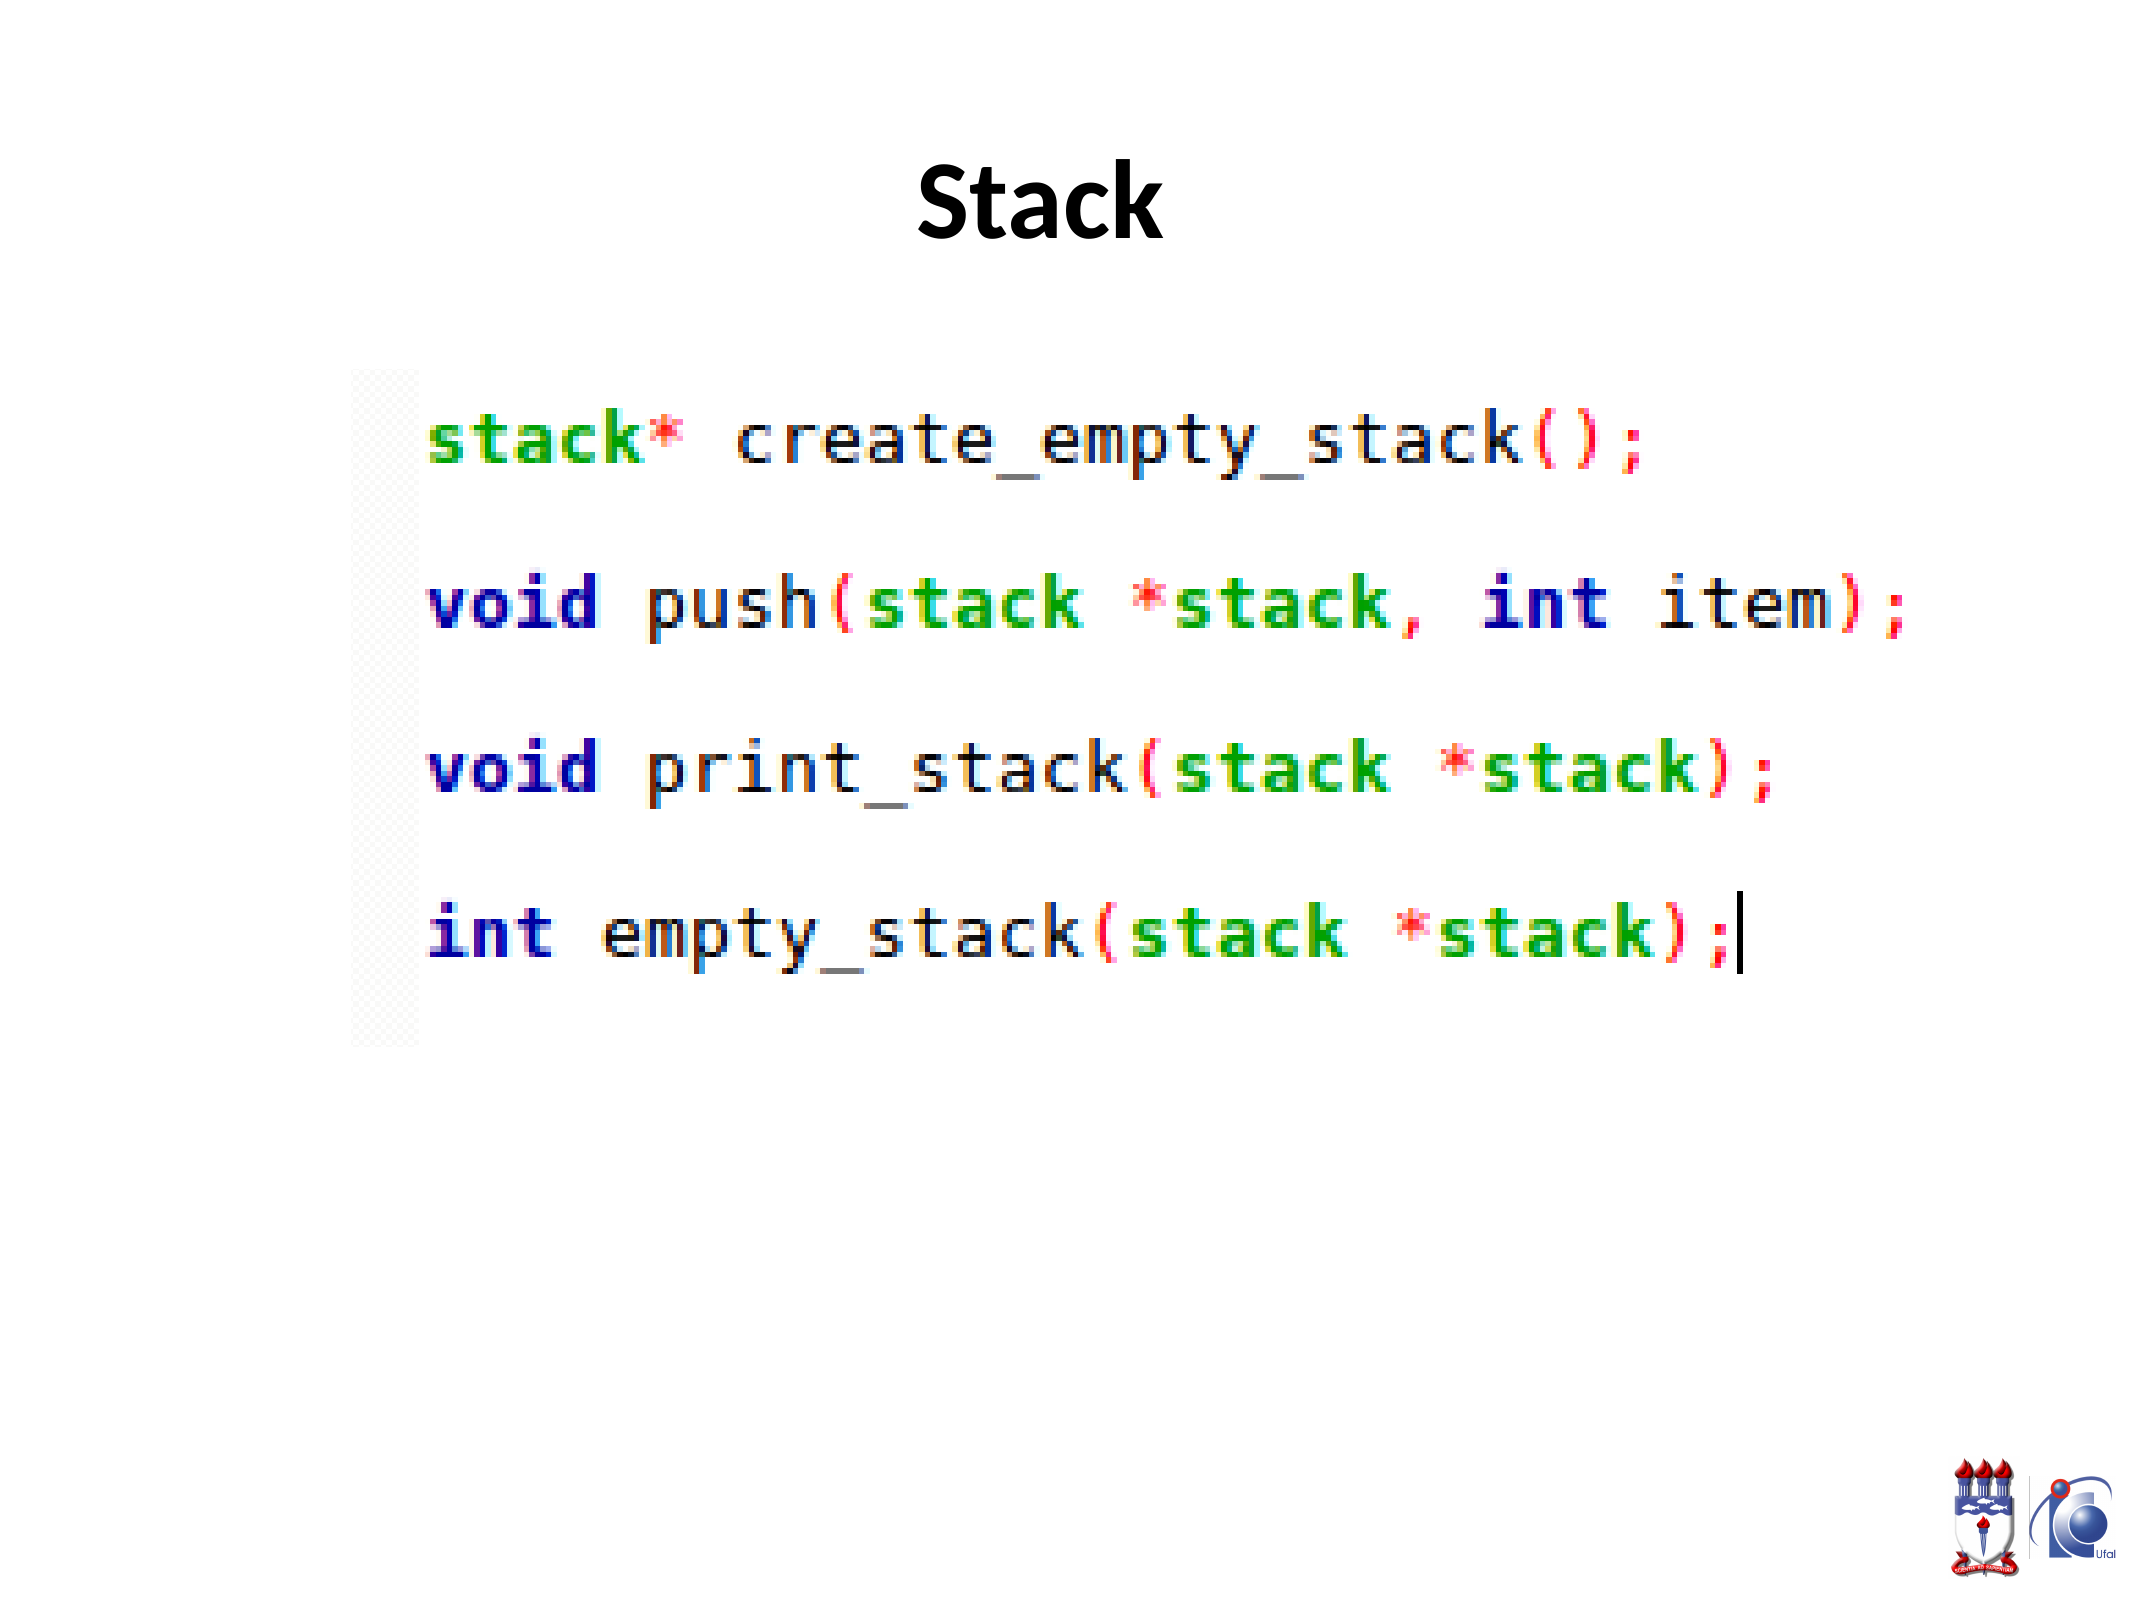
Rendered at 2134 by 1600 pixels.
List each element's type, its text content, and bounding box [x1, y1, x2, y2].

picture [350, 368, 1977, 1047]
picture [1948, 1456, 2020, 1579]
title Stack [810, 104, 1270, 283]
picture [2028, 1476, 2116, 1559]
